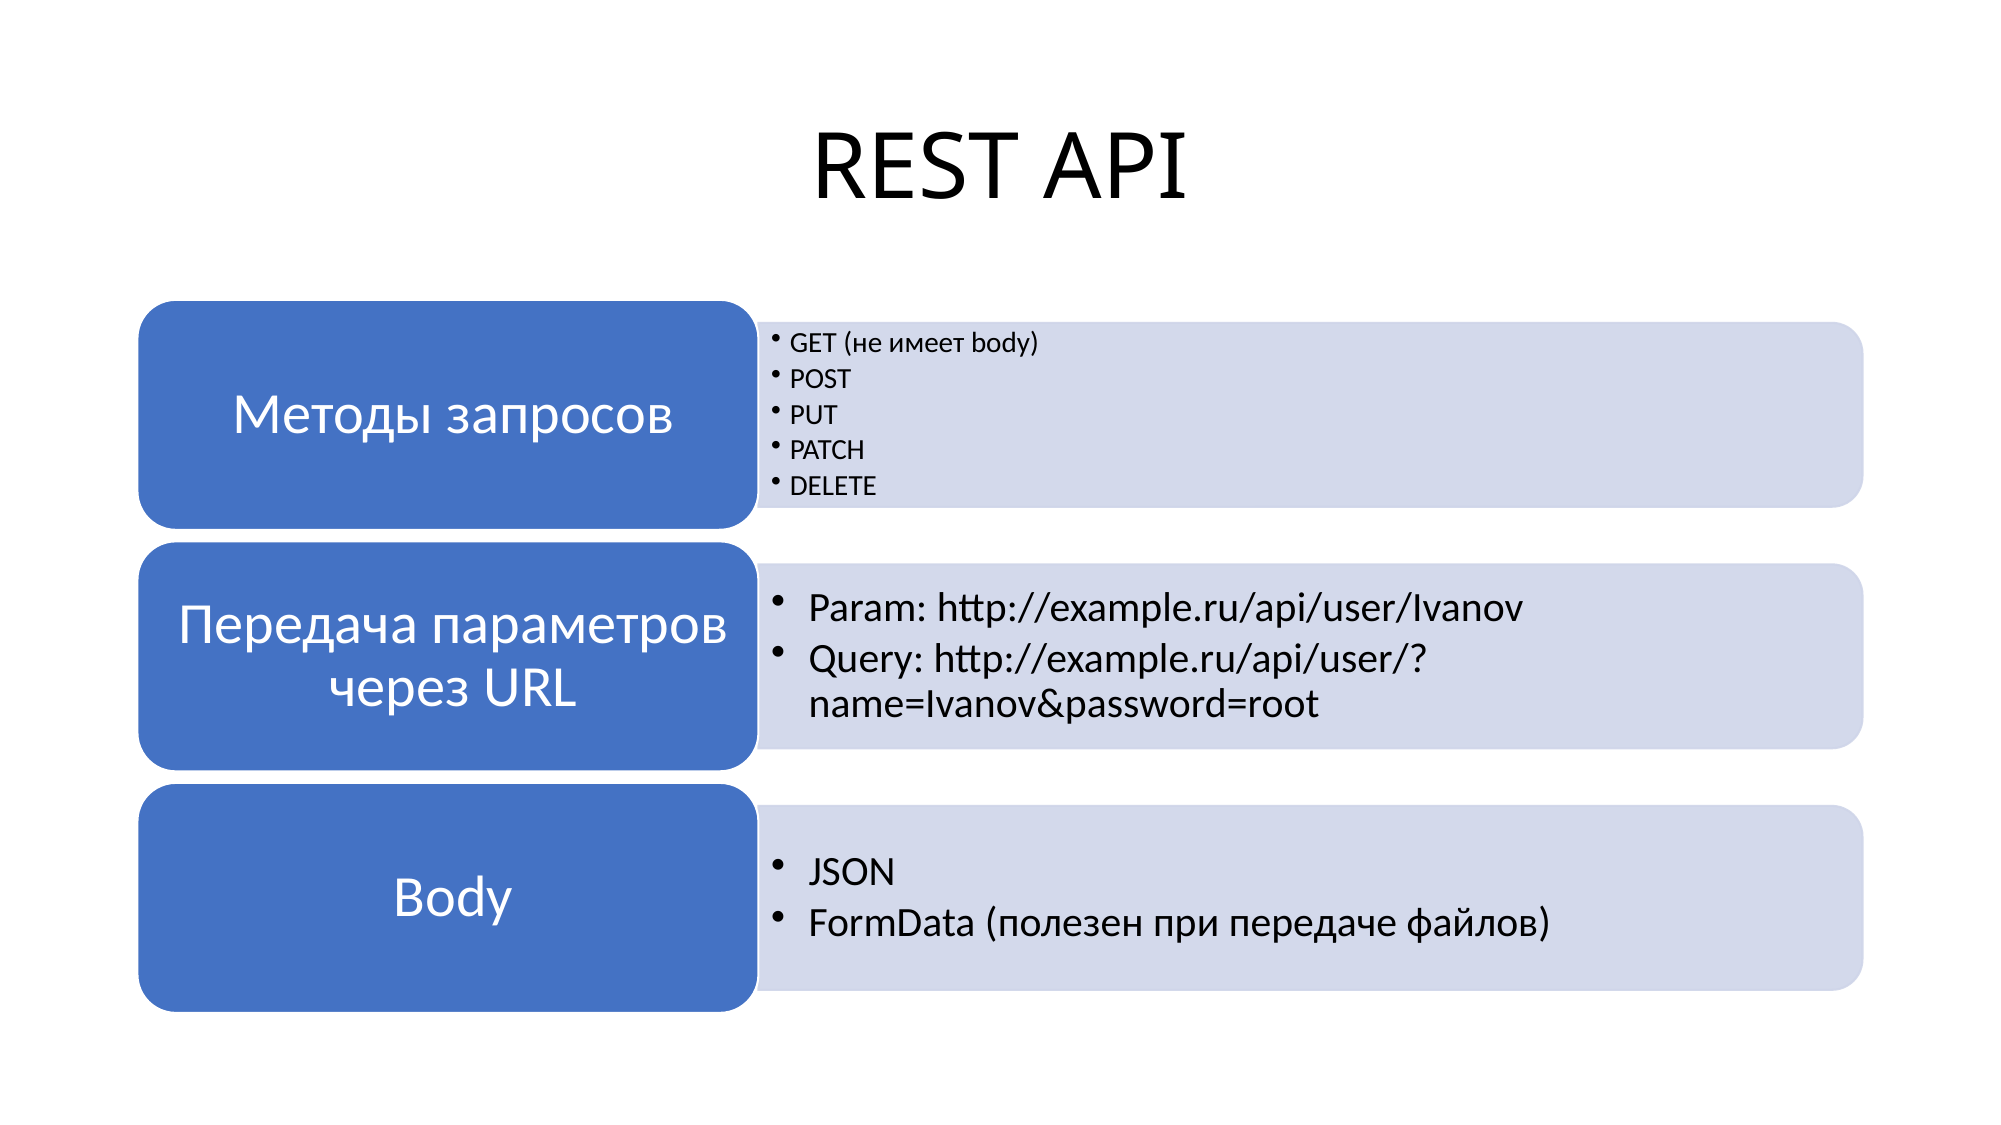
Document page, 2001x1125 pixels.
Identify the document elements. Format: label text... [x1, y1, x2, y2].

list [137, 299, 1863, 1014]
title REST API [137, 59, 1863, 278]
